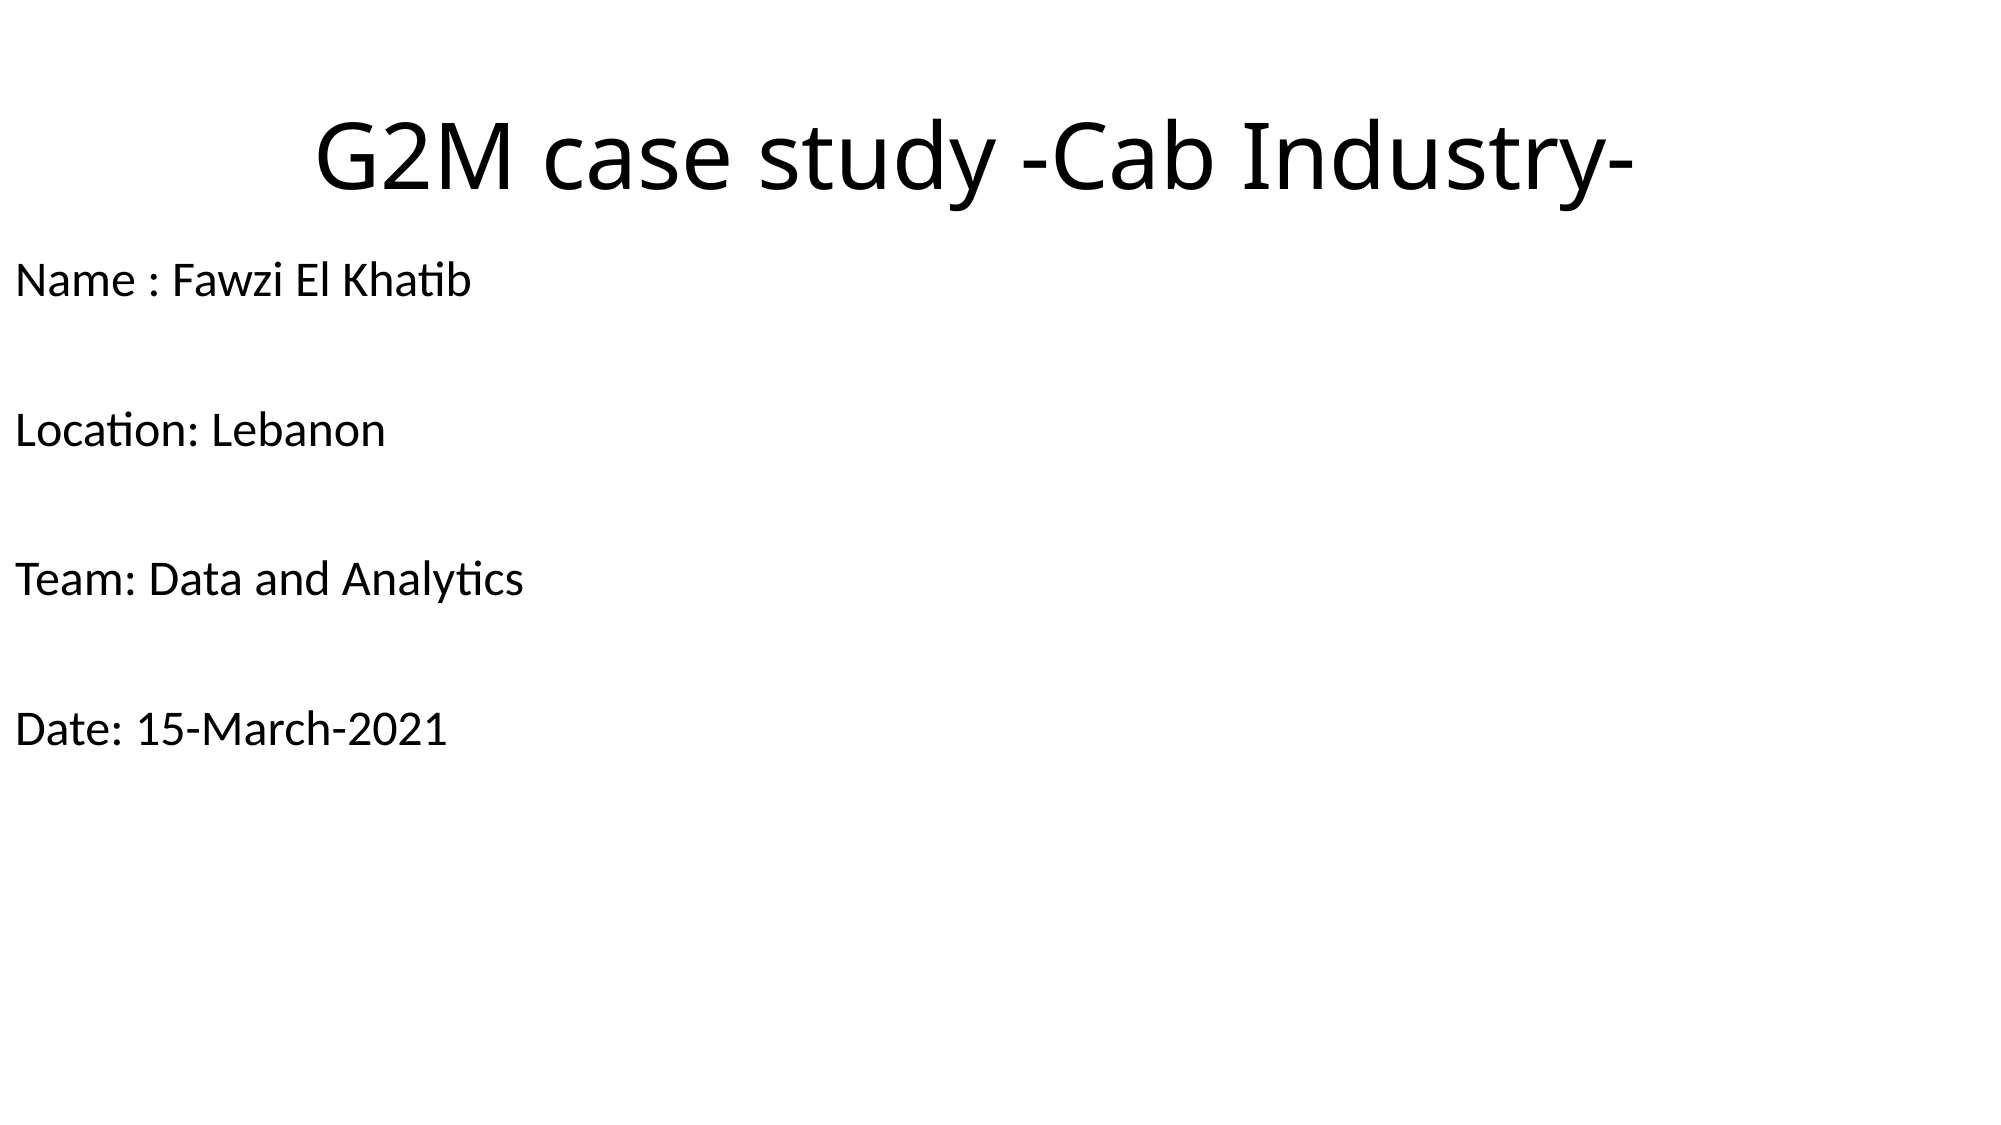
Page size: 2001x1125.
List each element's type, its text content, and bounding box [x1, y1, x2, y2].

subtitle Name : Fawzi El Khatib Location: Lebanon Team: Data and Analytics Date: 15-March-2021 [0, 245, 1750, 1107]
title G2M case study -Cab Industry- [249, 52, 1750, 218]
